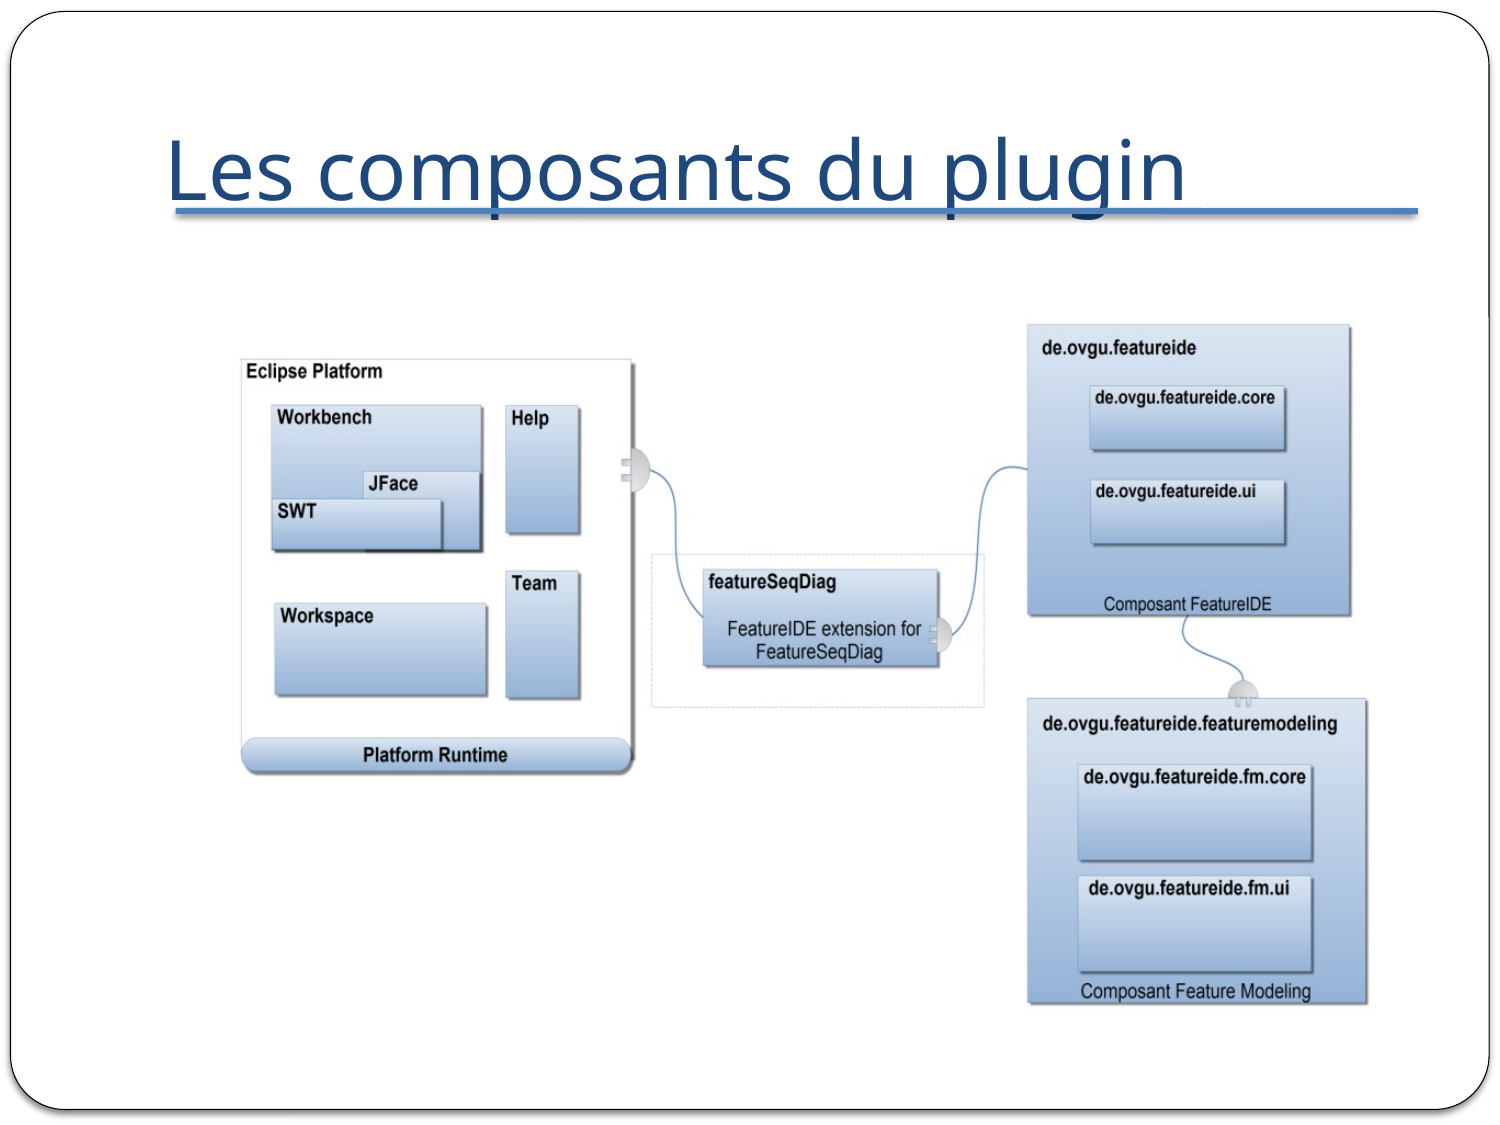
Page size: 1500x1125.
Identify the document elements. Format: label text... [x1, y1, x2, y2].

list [128, 245, 1419, 1050]
title Les composants du plugin [150, 45, 1425, 233]
